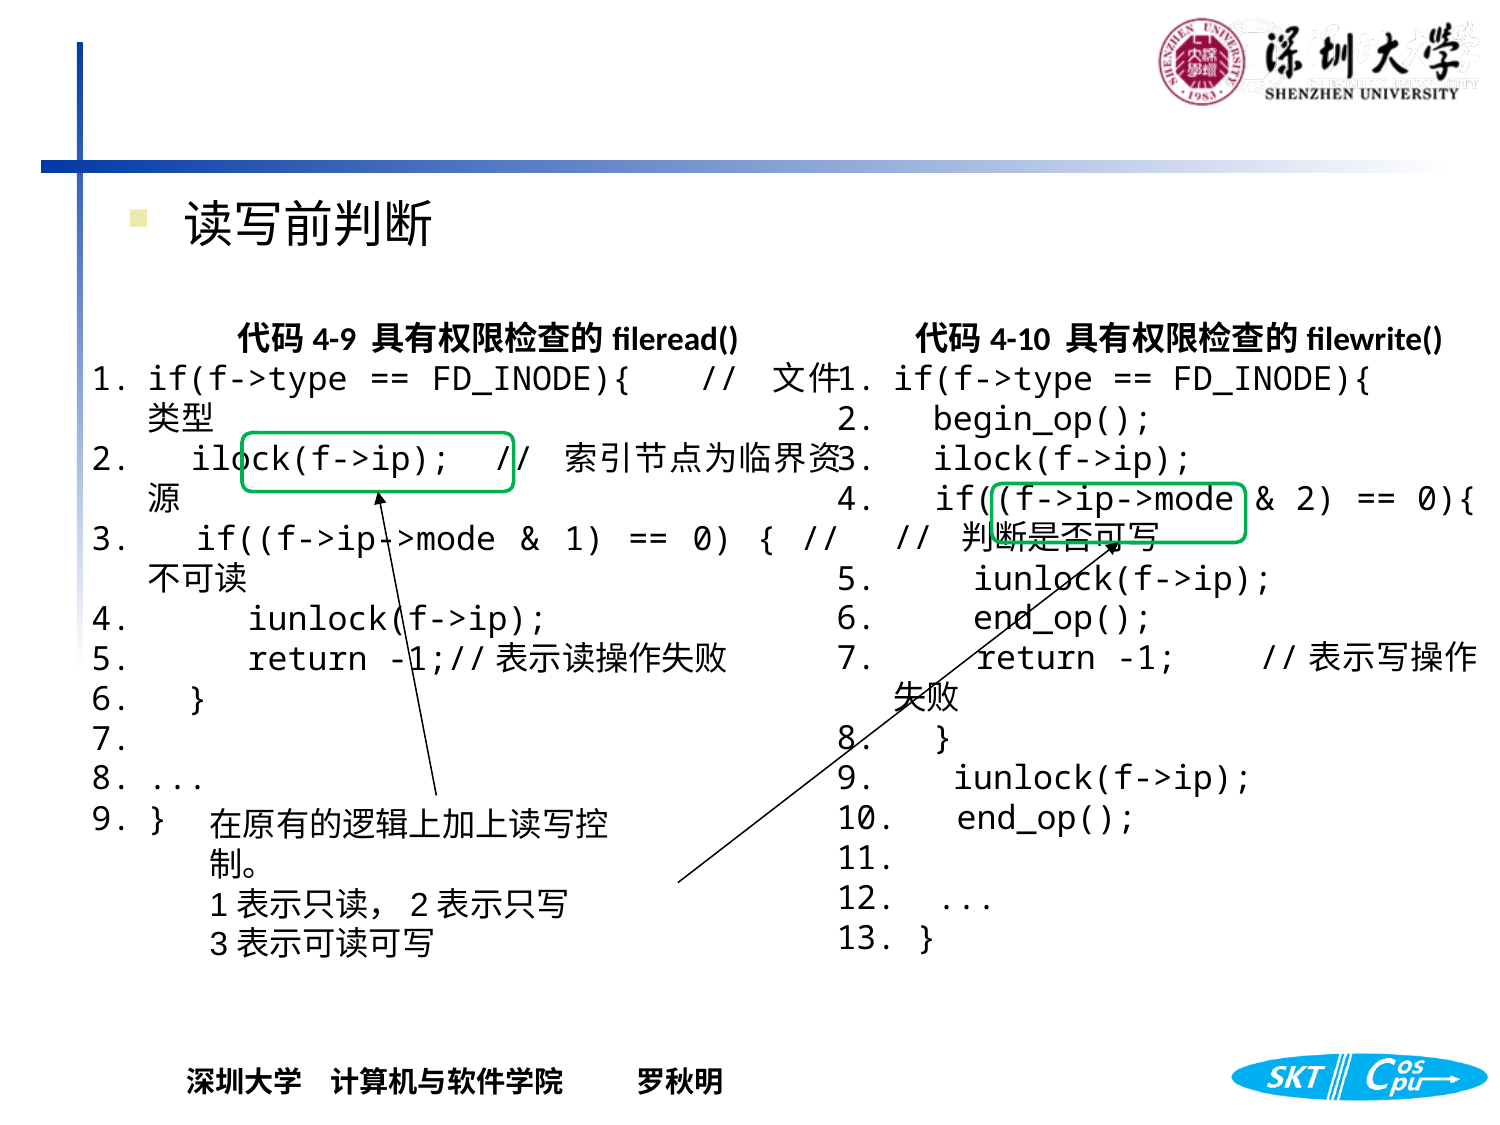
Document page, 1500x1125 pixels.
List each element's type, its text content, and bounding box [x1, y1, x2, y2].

list 读写前判断 [112, 184, 1470, 310]
text_box 代码4-10 具有权限检查的filewrite() if(f->type == FD_INODE){ begin_op(); ilock(f->ip); if((f->ip->mode & 2) == 0){ // 判断是否可写 iunlock(f->ip); end_op(); return -1; //表示写操作失败 } iunlock(f->ip); end_op(); ... } [821, 309, 1493, 1004]
picture [1227, 1051, 1489, 1102]
picture [1130, 7, 1500, 117]
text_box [194, 432, 1246, 932]
text_box 代码4-9 具有权限检查的fileread() if(f->type == FD_INODE){ // 文件类型 ilock(f->ip); // 索引节点为临界资源 if((f->ip->mode & 1) == 0) { // 不可读 iunlock(f->ip); return -1;//表示读操作失败 } ... } [76, 310, 821, 889]
